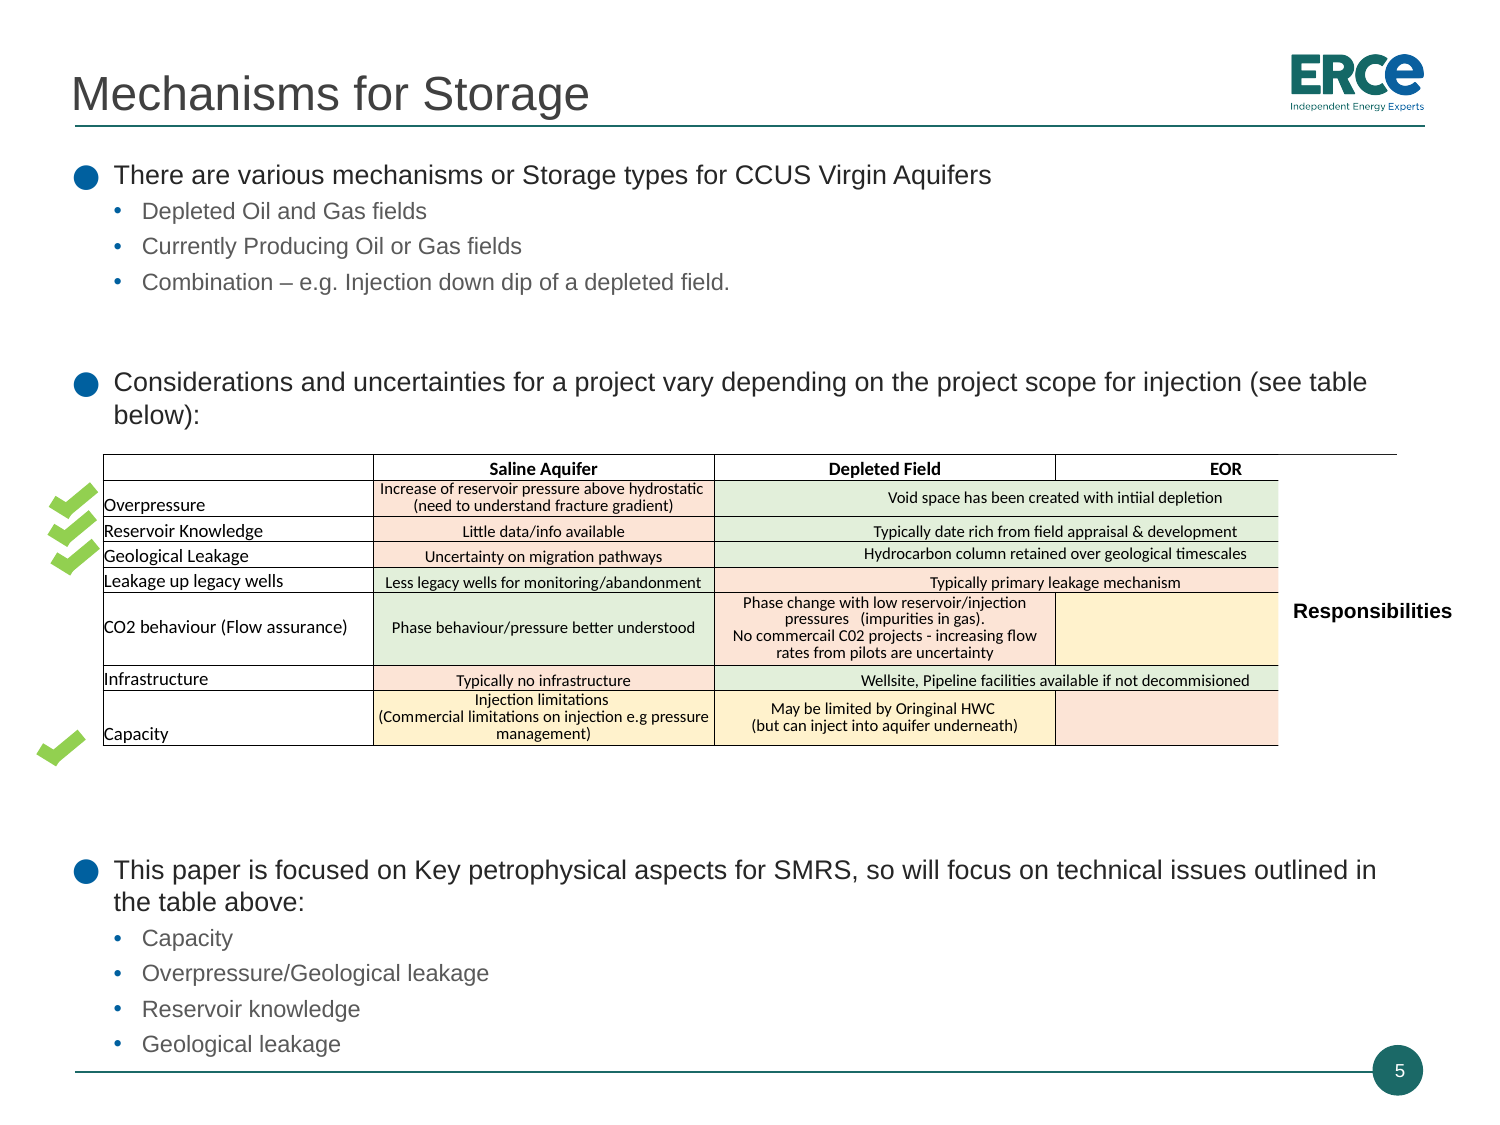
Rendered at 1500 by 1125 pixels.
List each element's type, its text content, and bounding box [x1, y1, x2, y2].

table_cell Reservoir Knowledge [104, 517, 373, 541]
table_cell Leakage up legacy wells [104, 568, 373, 592]
table_cell Geological Leakage [104, 542, 373, 567]
table_cell Typically primary leakage mechanism [715, 568, 1277, 592]
table_cell Less legacy wells for monitoring/abandonment [374, 568, 714, 592]
table_header Saline Aquifer [374, 455, 714, 480]
table_cell Void space has been created with intiial depletion [715, 481, 1277, 516]
list There are various mechanisms or Storage types for CCUS Virgin Aquifers Depleted Oil and Gas fields Currently Producing Oil or Gas fields Combination – e.g. Injection down dip of a depleted field. Considerations and uncertainties for a project vary depending on the project scope for injection (see table below): This paper is focused on Key petrophysical aspects for SMRS, so will focus on technical issues outlined in the table above: Capacity Overpressure/Geological leakage Reservoir knowledge Geological leakage [57, 149, 1430, 1069]
table_cell Increase of reservoir pressure above hydrostatic (need to understand fracture gradient) [374, 481, 714, 516]
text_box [51, 493, 98, 513]
table_cell Infrastructure [104, 666, 373, 690]
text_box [39, 740, 86, 761]
table_cell May be limited by Oringinal HWC (but can inject into aquifer underneath) [715, 691, 1055, 745]
table_cell Typically date rich from field appraisal & development [715, 517, 1277, 541]
table_cell CO2 behaviour (Flow assurance) [104, 593, 373, 665]
table_cell Hydrocarbon column retained over geological timescales [715, 542, 1277, 567]
table_cell Typically no infrastructure [374, 666, 714, 690]
title Mechanisms for Storage [56, 10, 1428, 129]
table_cell Phase change with low reservoir/injection pressures (impurities in gas). No commercail C02 projects - increasing flow rates from pilots are uncertainty [715, 593, 1055, 665]
table_cell Wellsite, Pipeline facilities available if not decommisioned [715, 666, 1277, 690]
table_header Depleted Field [715, 455, 1055, 480]
table_cell Phase behaviour/pressure better understood [374, 593, 714, 665]
slide_number 5 [1372, 1044, 1424, 1096]
table_cell Overpressure [104, 481, 373, 516]
table_cell Uncertainty on migration pathways [374, 542, 714, 567]
table_cell Little data/info available [374, 517, 714, 541]
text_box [50, 521, 97, 541]
text_box Responsibilities [1277, 454, 1500, 766]
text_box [53, 550, 100, 570]
table_cell Injection limitations (Commercial limitations on injection e.g pressure management) [374, 691, 714, 745]
table_header [104, 455, 373, 480]
table_header EOR [1056, 455, 1277, 480]
table_cell [1056, 691, 1277, 745]
table_cell [1056, 593, 1277, 665]
table_cell Capacity [104, 691, 373, 745]
